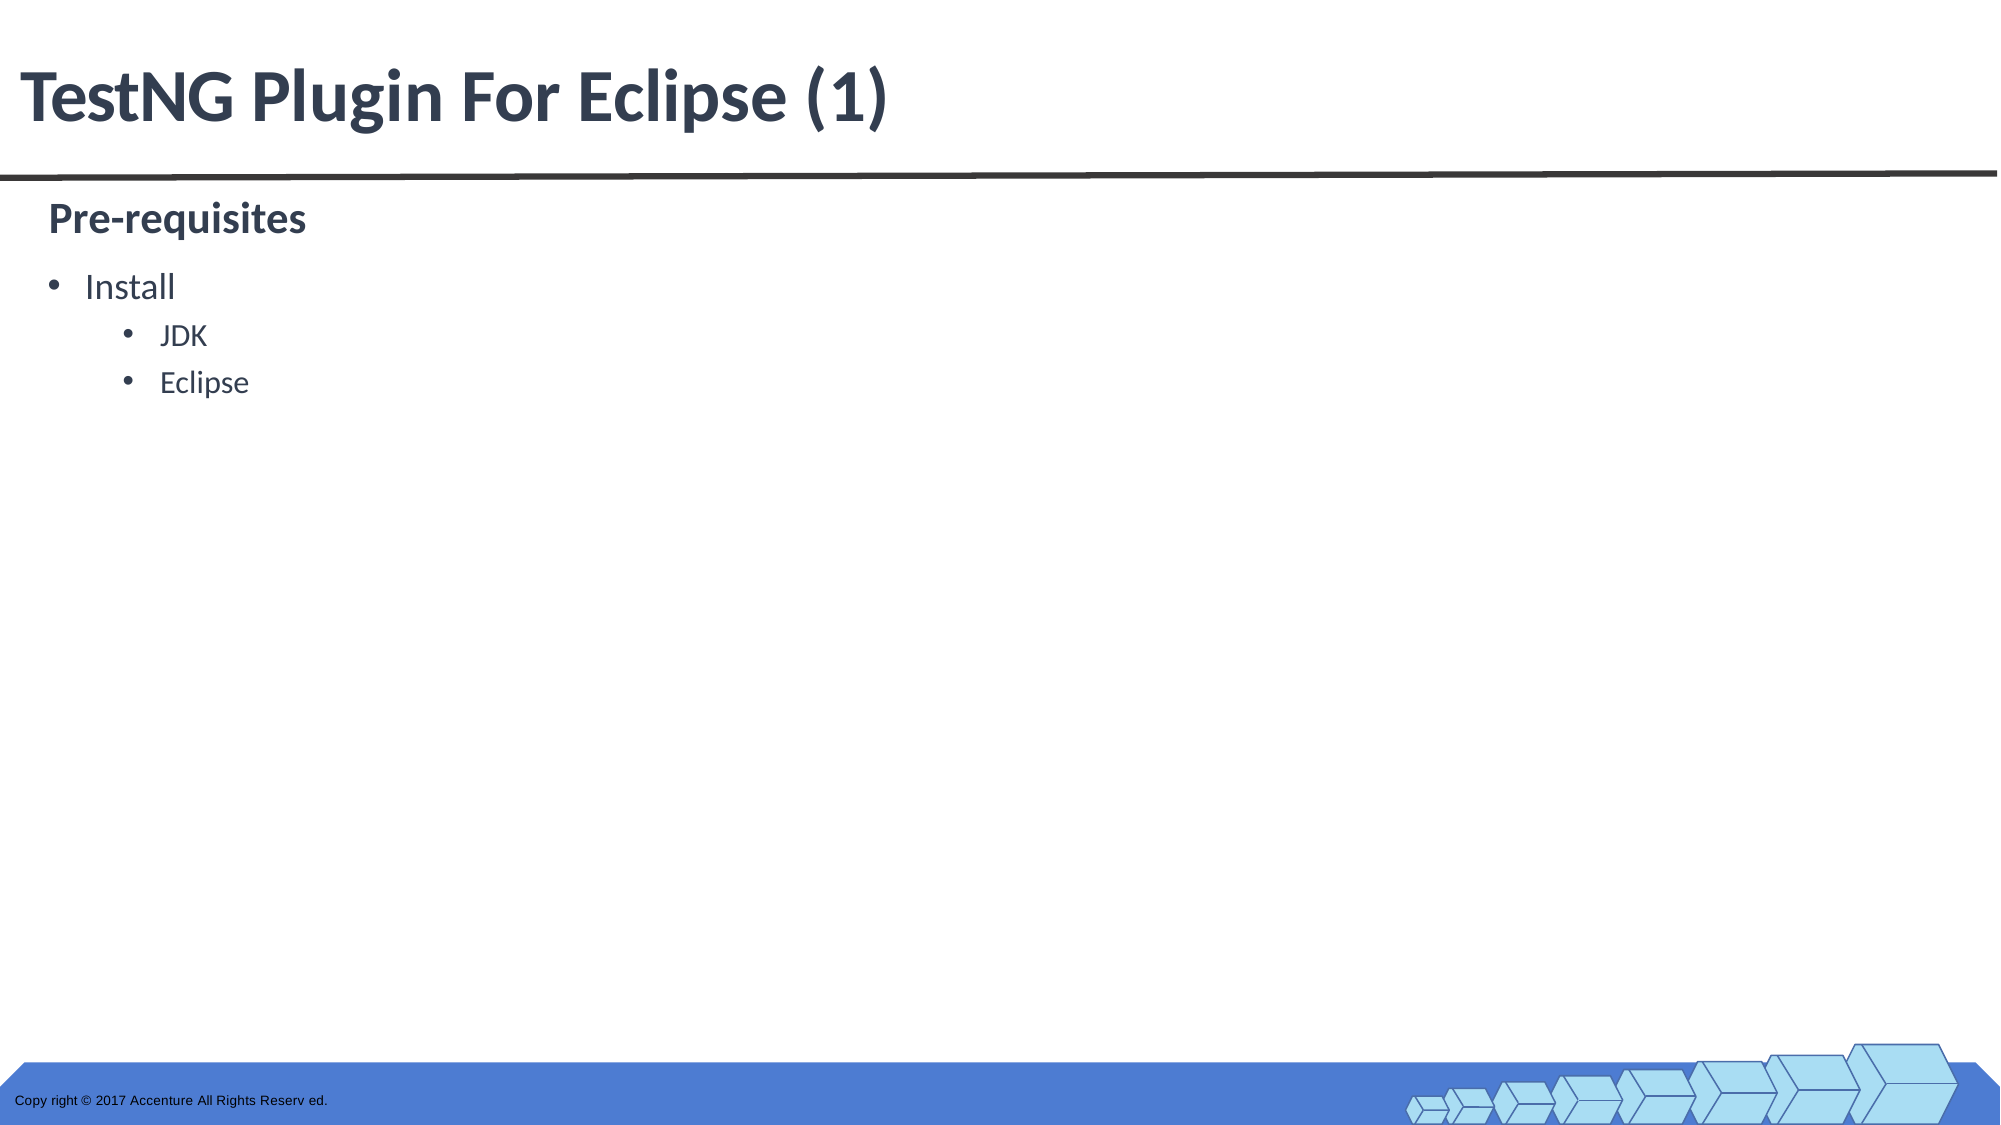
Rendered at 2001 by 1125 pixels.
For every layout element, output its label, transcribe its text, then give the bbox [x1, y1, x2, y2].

footer Copy right © 2017 Accenture All Rights Reserv ed. [12, 1090, 338, 1125]
text_box Pre-requisites Install JDK Eclipse [45, 161, 315, 400]
title TestNG Plugin For Eclipse (1) [18, 44, 901, 235]
